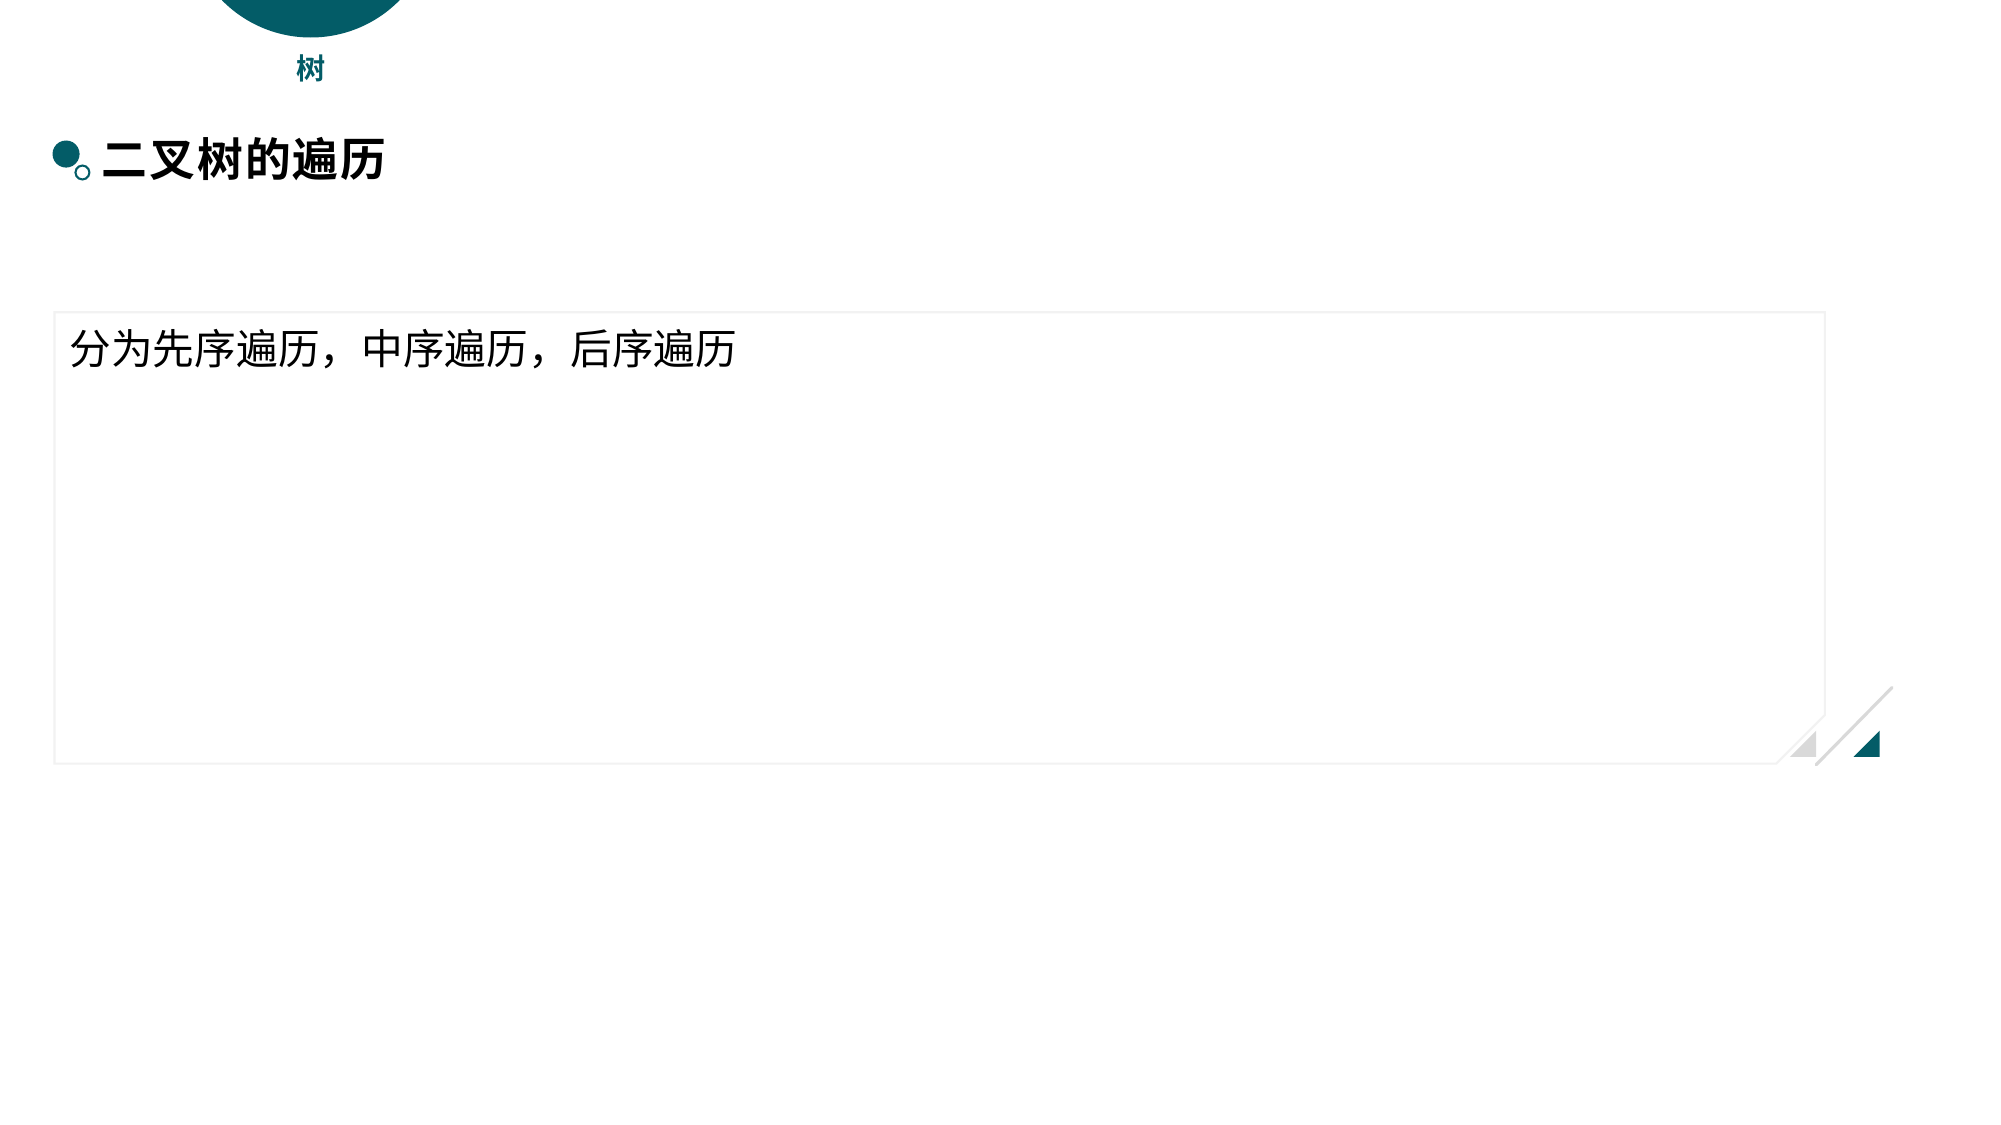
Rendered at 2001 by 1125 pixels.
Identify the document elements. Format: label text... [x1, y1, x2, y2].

text_box [53, 311, 1826, 765]
text_box [220, 0, 402, 39]
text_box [1816, 687, 1893, 765]
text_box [52, 140, 90, 180]
text_box 分为先序遍历，中序遍历，后序遍历 [54, 302, 1781, 756]
text_box [1787, 729, 1816, 758]
text_box 二叉树的遍历 [87, 123, 1688, 194]
text_box 树 [296, 50, 326, 86]
